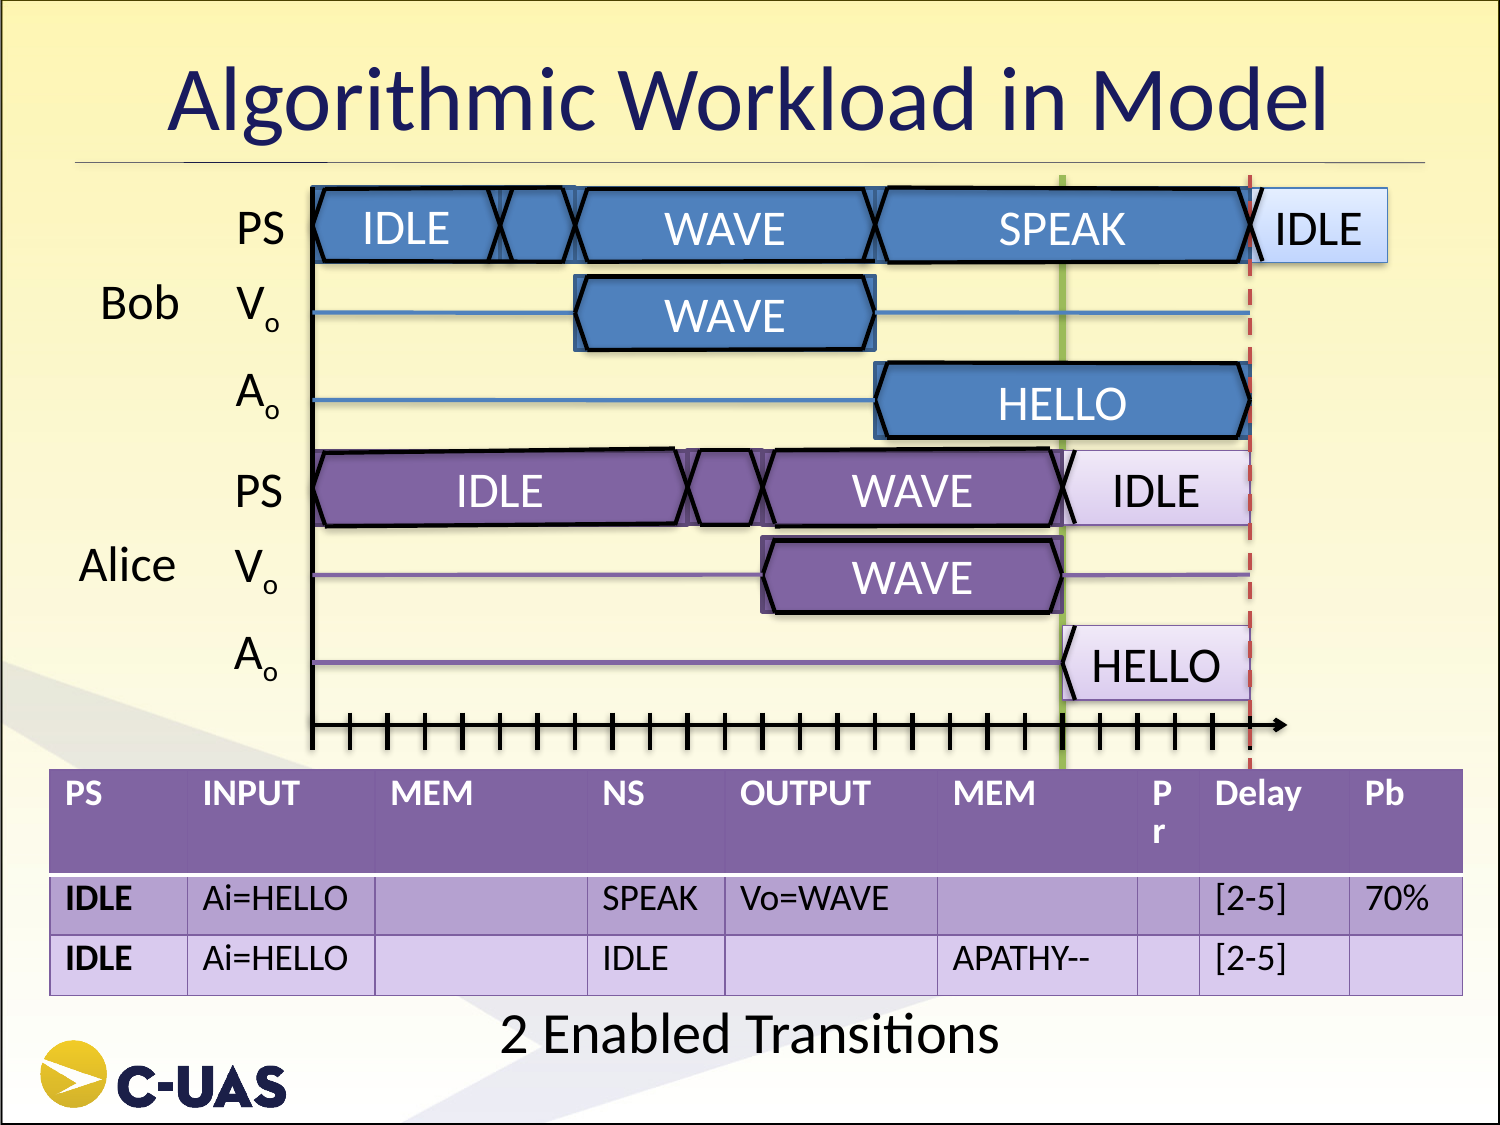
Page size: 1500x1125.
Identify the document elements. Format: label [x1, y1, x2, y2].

table_cell [188, 936, 374, 995]
table_cell [1200, 936, 1349, 995]
table_cell [938, 936, 1137, 987]
text_box [337, 987, 1163, 1073]
table_cell [726, 936, 937, 987]
table_header [1200, 771, 1349, 873]
table_header [376, 771, 587, 873]
text_box [62, 524, 193, 599]
text_box [74, 261, 206, 337]
text_box [207, 611, 293, 695]
table_header [726, 771, 937, 873]
text_box [208, 349, 295, 433]
table_cell [588, 936, 724, 987]
text_box [208, 187, 300, 346]
table_cell [188, 877, 374, 934]
table_cell [1138, 877, 1199, 934]
picture [0, 0, 1500, 1125]
table_cell [376, 877, 587, 934]
table_header [588, 771, 724, 873]
table_header [51, 771, 187, 873]
table_cell [51, 936, 187, 995]
title [75, 24, 1425, 163]
table_header [938, 771, 1137, 873]
table_header [188, 771, 374, 873]
table_cell [1200, 877, 1349, 934]
table_header [1350, 771, 1462, 873]
table_cell [1138, 936, 1199, 995]
table_cell [1350, 877, 1462, 934]
table_cell [51, 877, 187, 934]
table_cell [1350, 936, 1462, 995]
text_box [207, 449, 299, 608]
table_cell [376, 936, 587, 987]
table_cell [588, 877, 724, 934]
table_cell [726, 877, 937, 934]
table_header [1138, 771, 1199, 873]
text_box [310, 174, 1388, 776]
table_cell [938, 877, 1137, 934]
